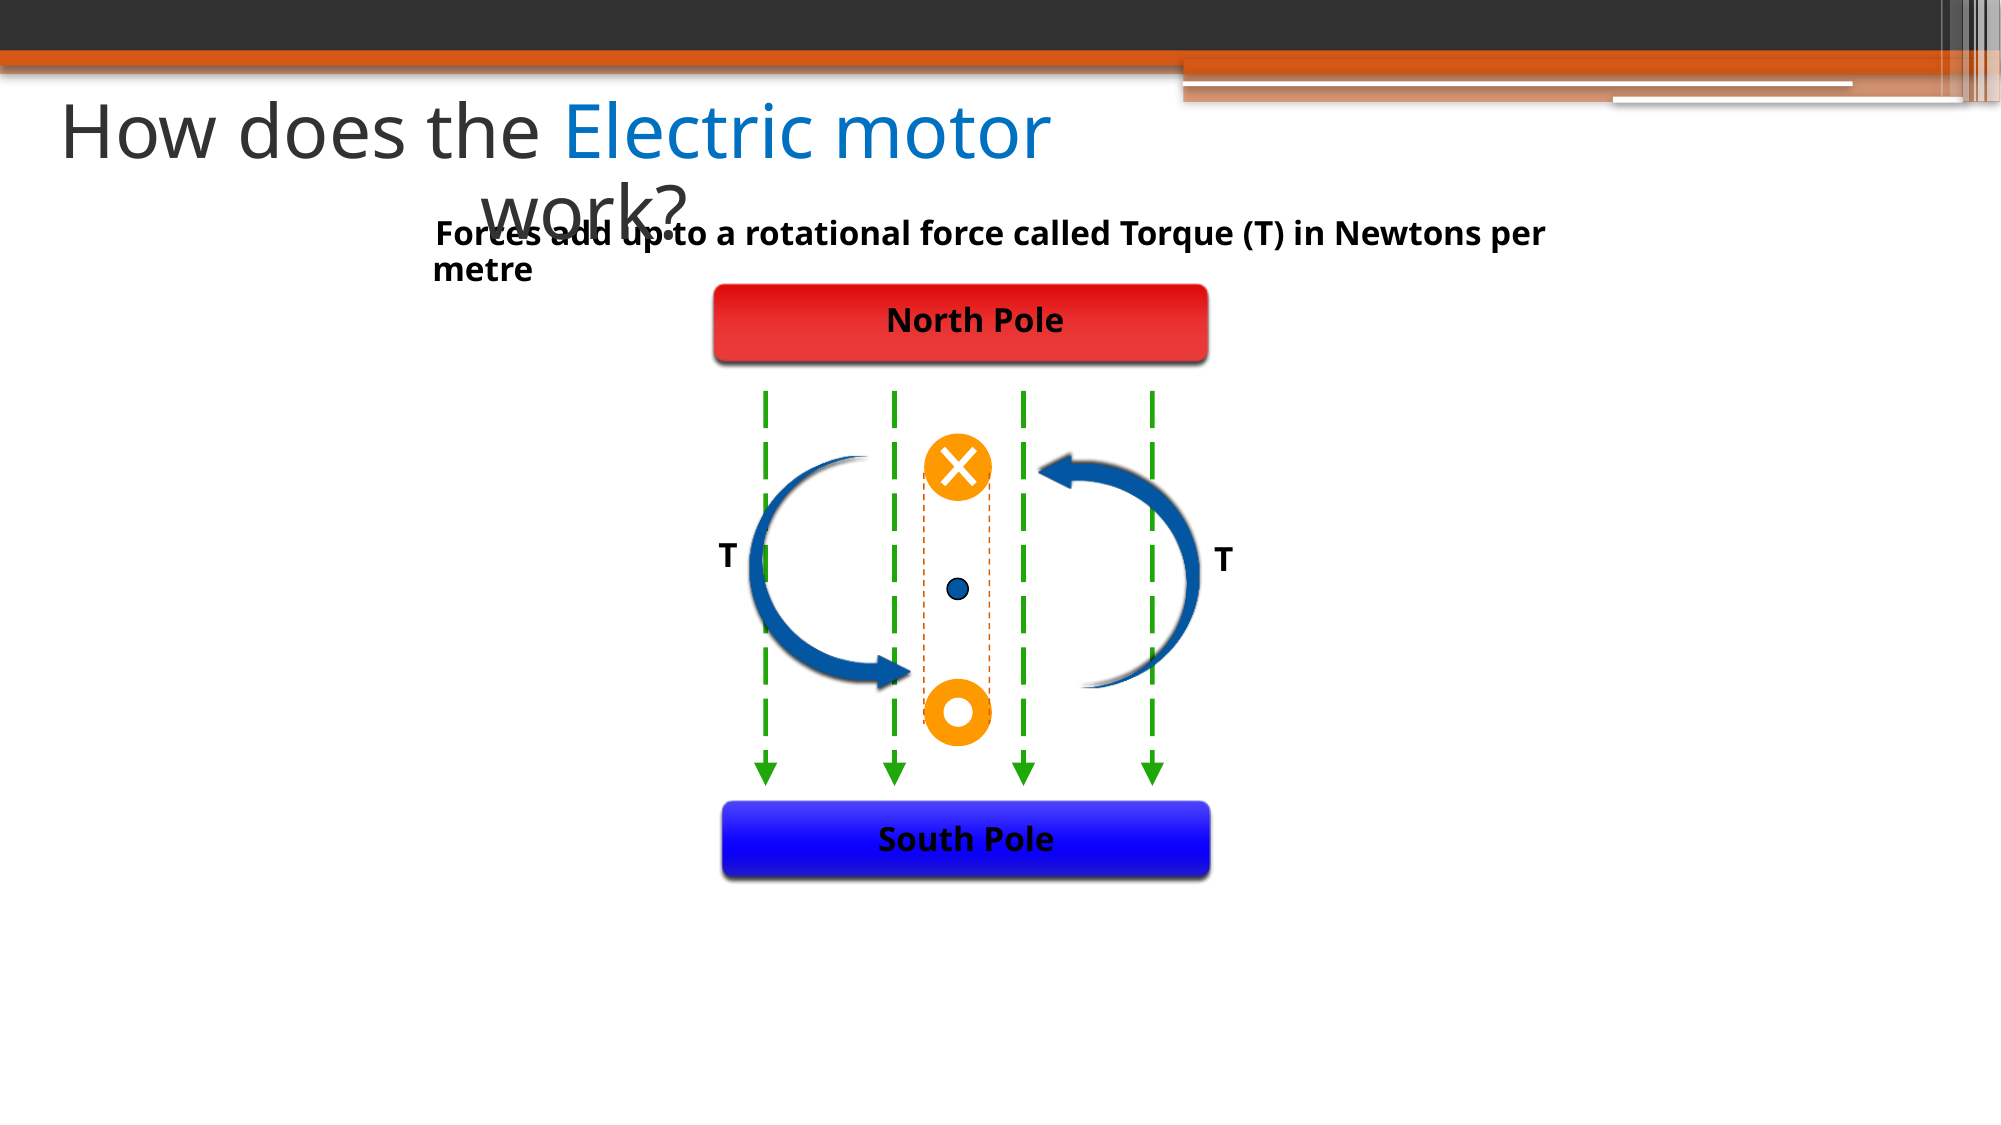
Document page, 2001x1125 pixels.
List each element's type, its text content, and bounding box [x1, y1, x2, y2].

text_box How does the Electric motor work? [0, 86, 1121, 200]
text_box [677, 282, 1258, 894]
text_box Forces add up to a rotational force called Torque (T) in Newtons per metre [403, 209, 1635, 278]
